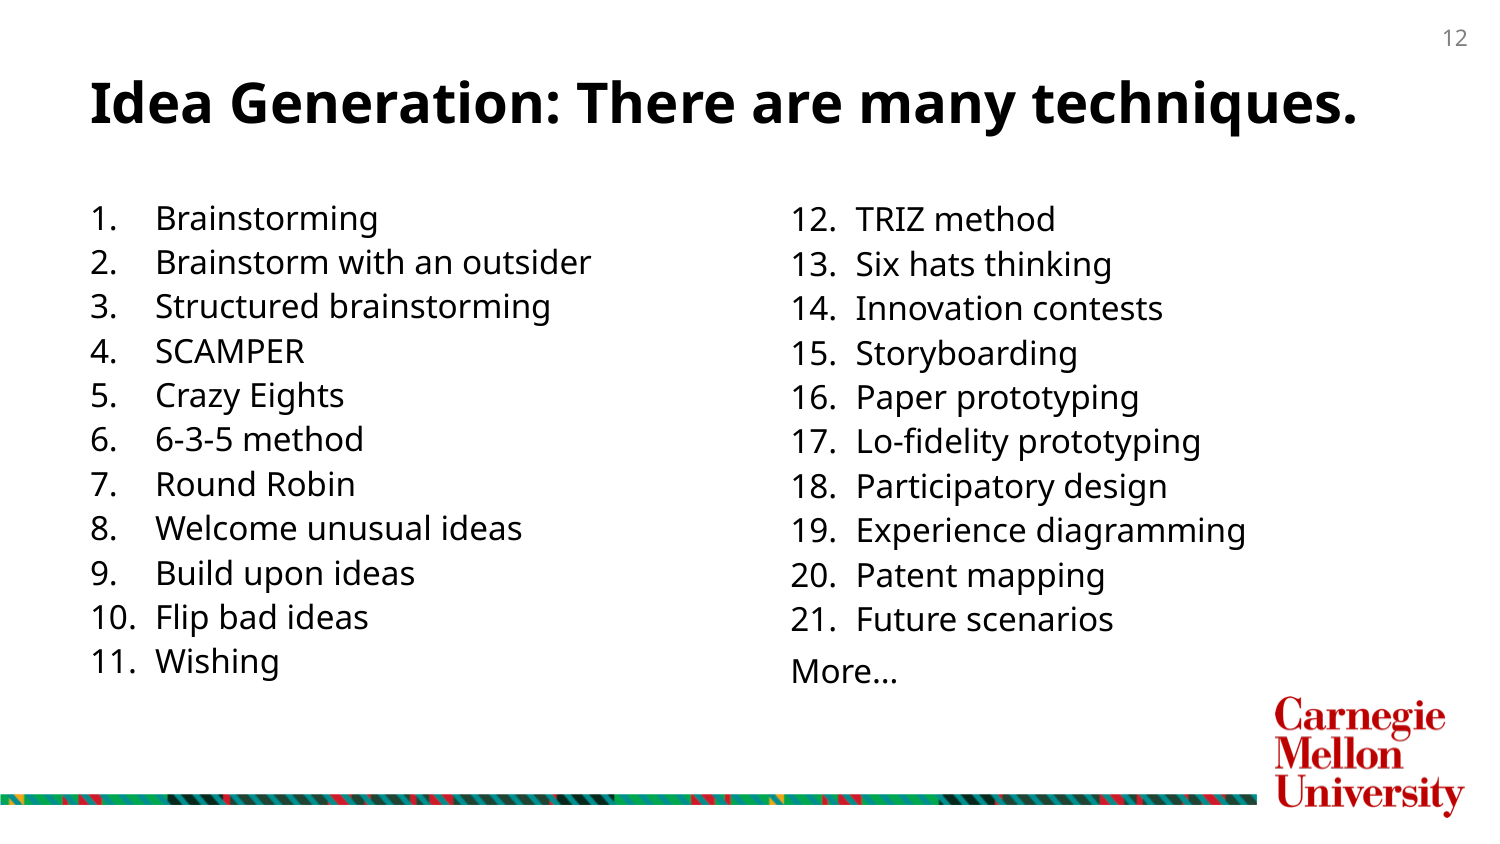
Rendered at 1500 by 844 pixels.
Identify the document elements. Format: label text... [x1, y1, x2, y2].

list TRIZ method Six hats thinking Innovation contests Storyboarding Paper prototyping Lo-fidelity prototyping Participatory design Experience diagramming Patent mapping Future scenarios More… [775, 198, 1425, 762]
picture [1, 795, 1256, 805]
list Brainstorming Brainstorm with an outsider Structured brainstorming SCAMPER Crazy Eights 6-3-5 method Round Robin Welcome unusual ideas Build upon ideas Flip bad ideas Wishing [75, 196, 725, 760]
title Idea Generation: There are many techniques. [75, 59, 1425, 160]
picture [1275, 696, 1465, 818]
